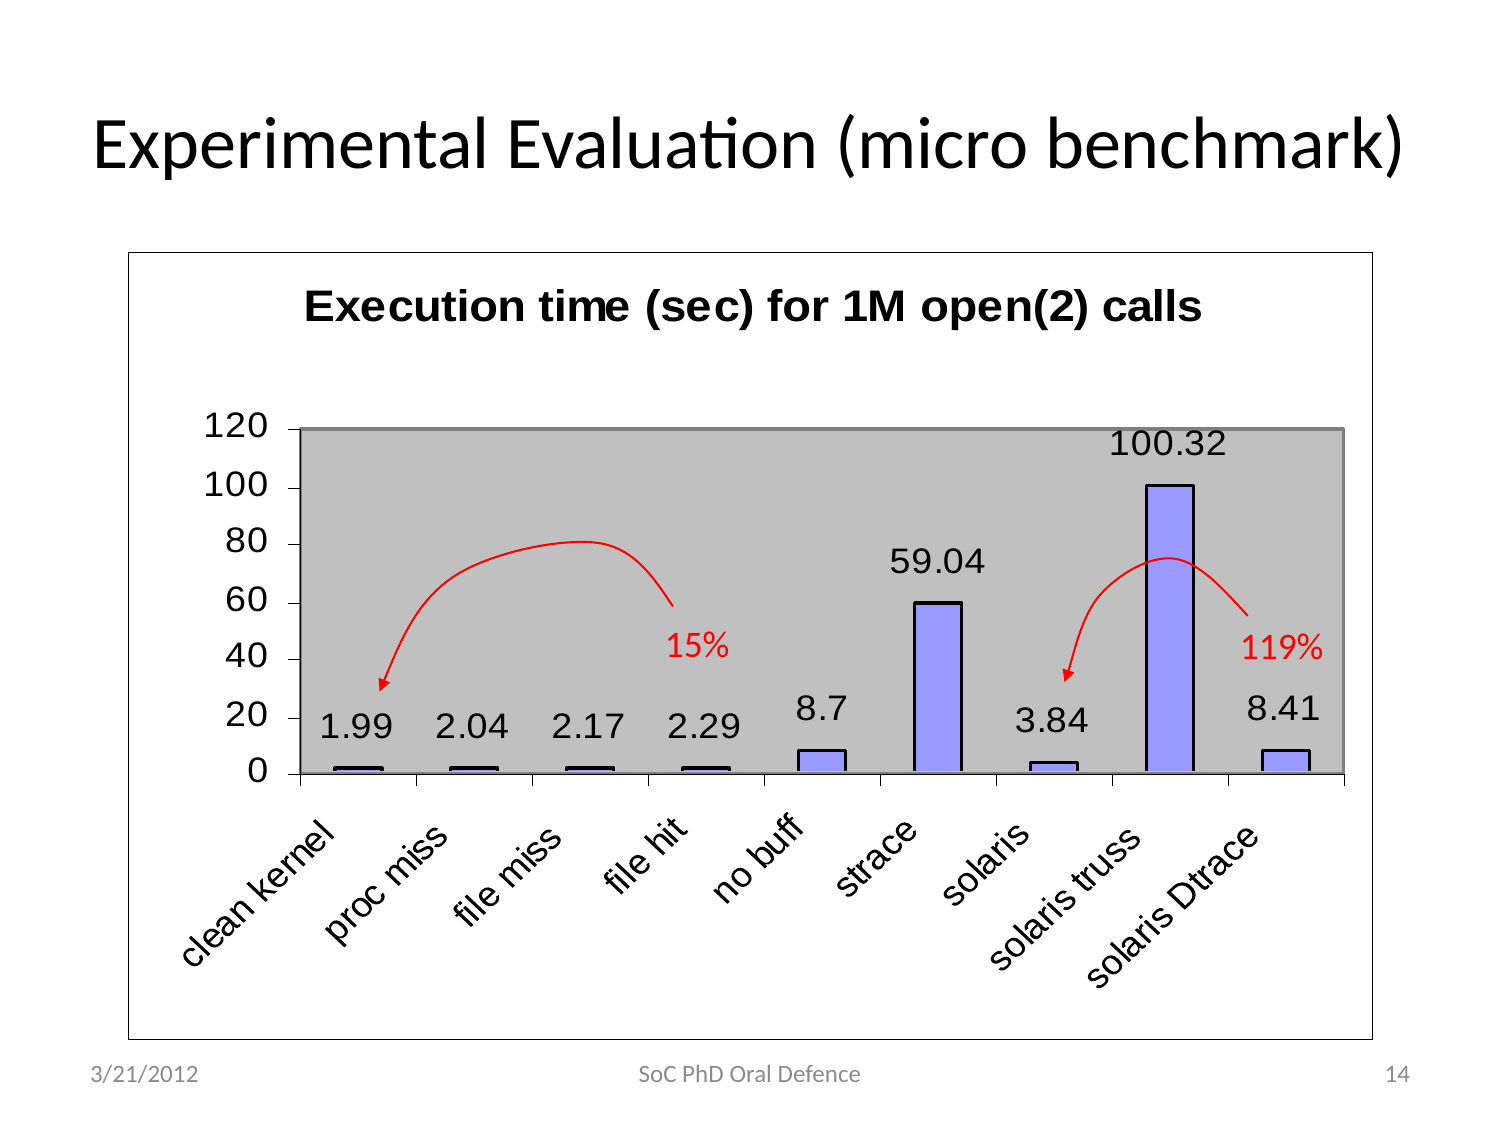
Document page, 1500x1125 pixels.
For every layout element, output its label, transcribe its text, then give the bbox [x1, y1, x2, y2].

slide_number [75, 1042, 425, 1103]
footer SoC PhD Oral Defence [512, 1062, 988, 1103]
title Experimental Evaluation (micro benchmark) [75, 45, 1425, 233]
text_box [112, 237, 1392, 1055]
slide_number 14 [1074, 1042, 1425, 1103]
